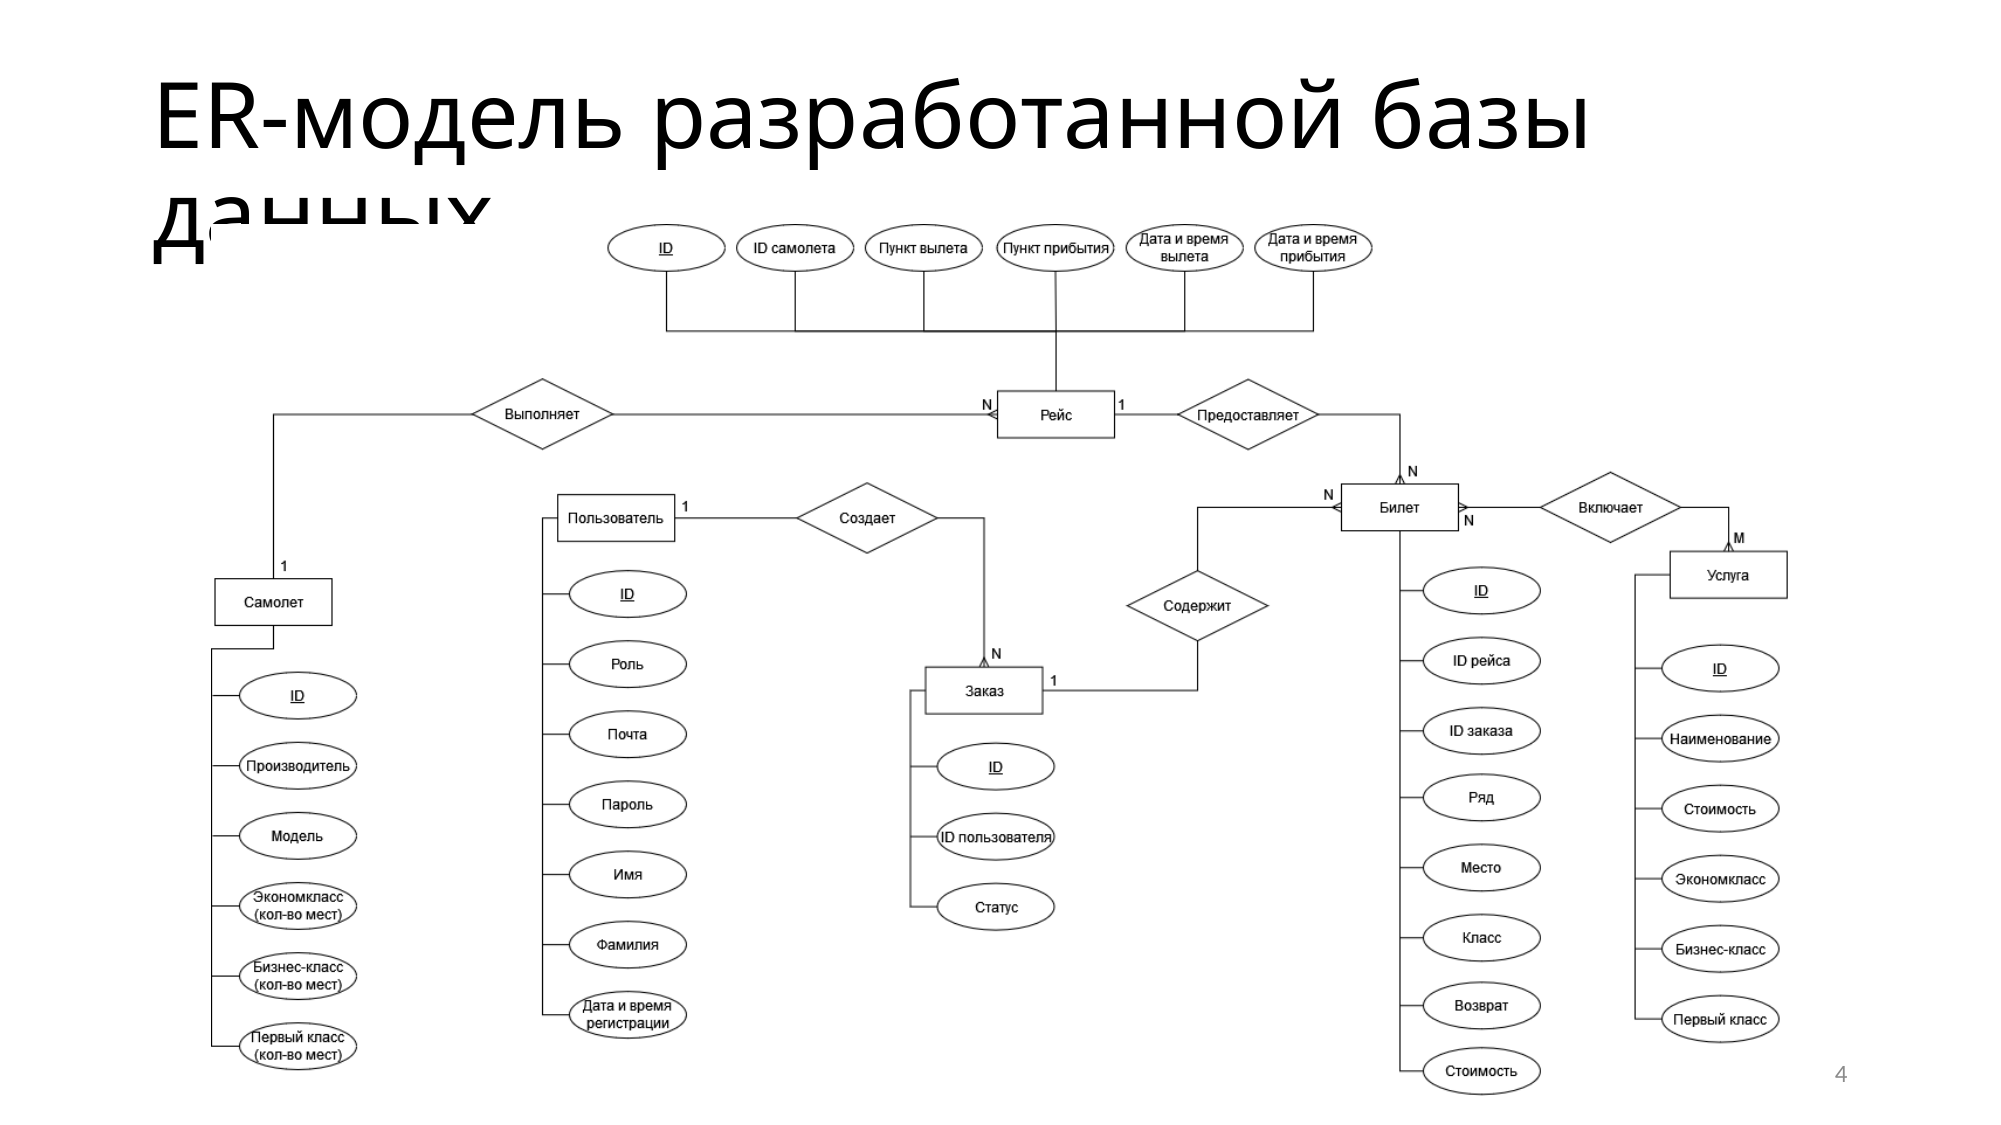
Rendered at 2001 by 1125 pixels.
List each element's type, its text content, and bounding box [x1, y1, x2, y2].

slide_number 4 [1412, 1042, 1863, 1103]
title ER-модель разработанной базы данных [137, 59, 1863, 278]
picture [211, 224, 1789, 1096]
